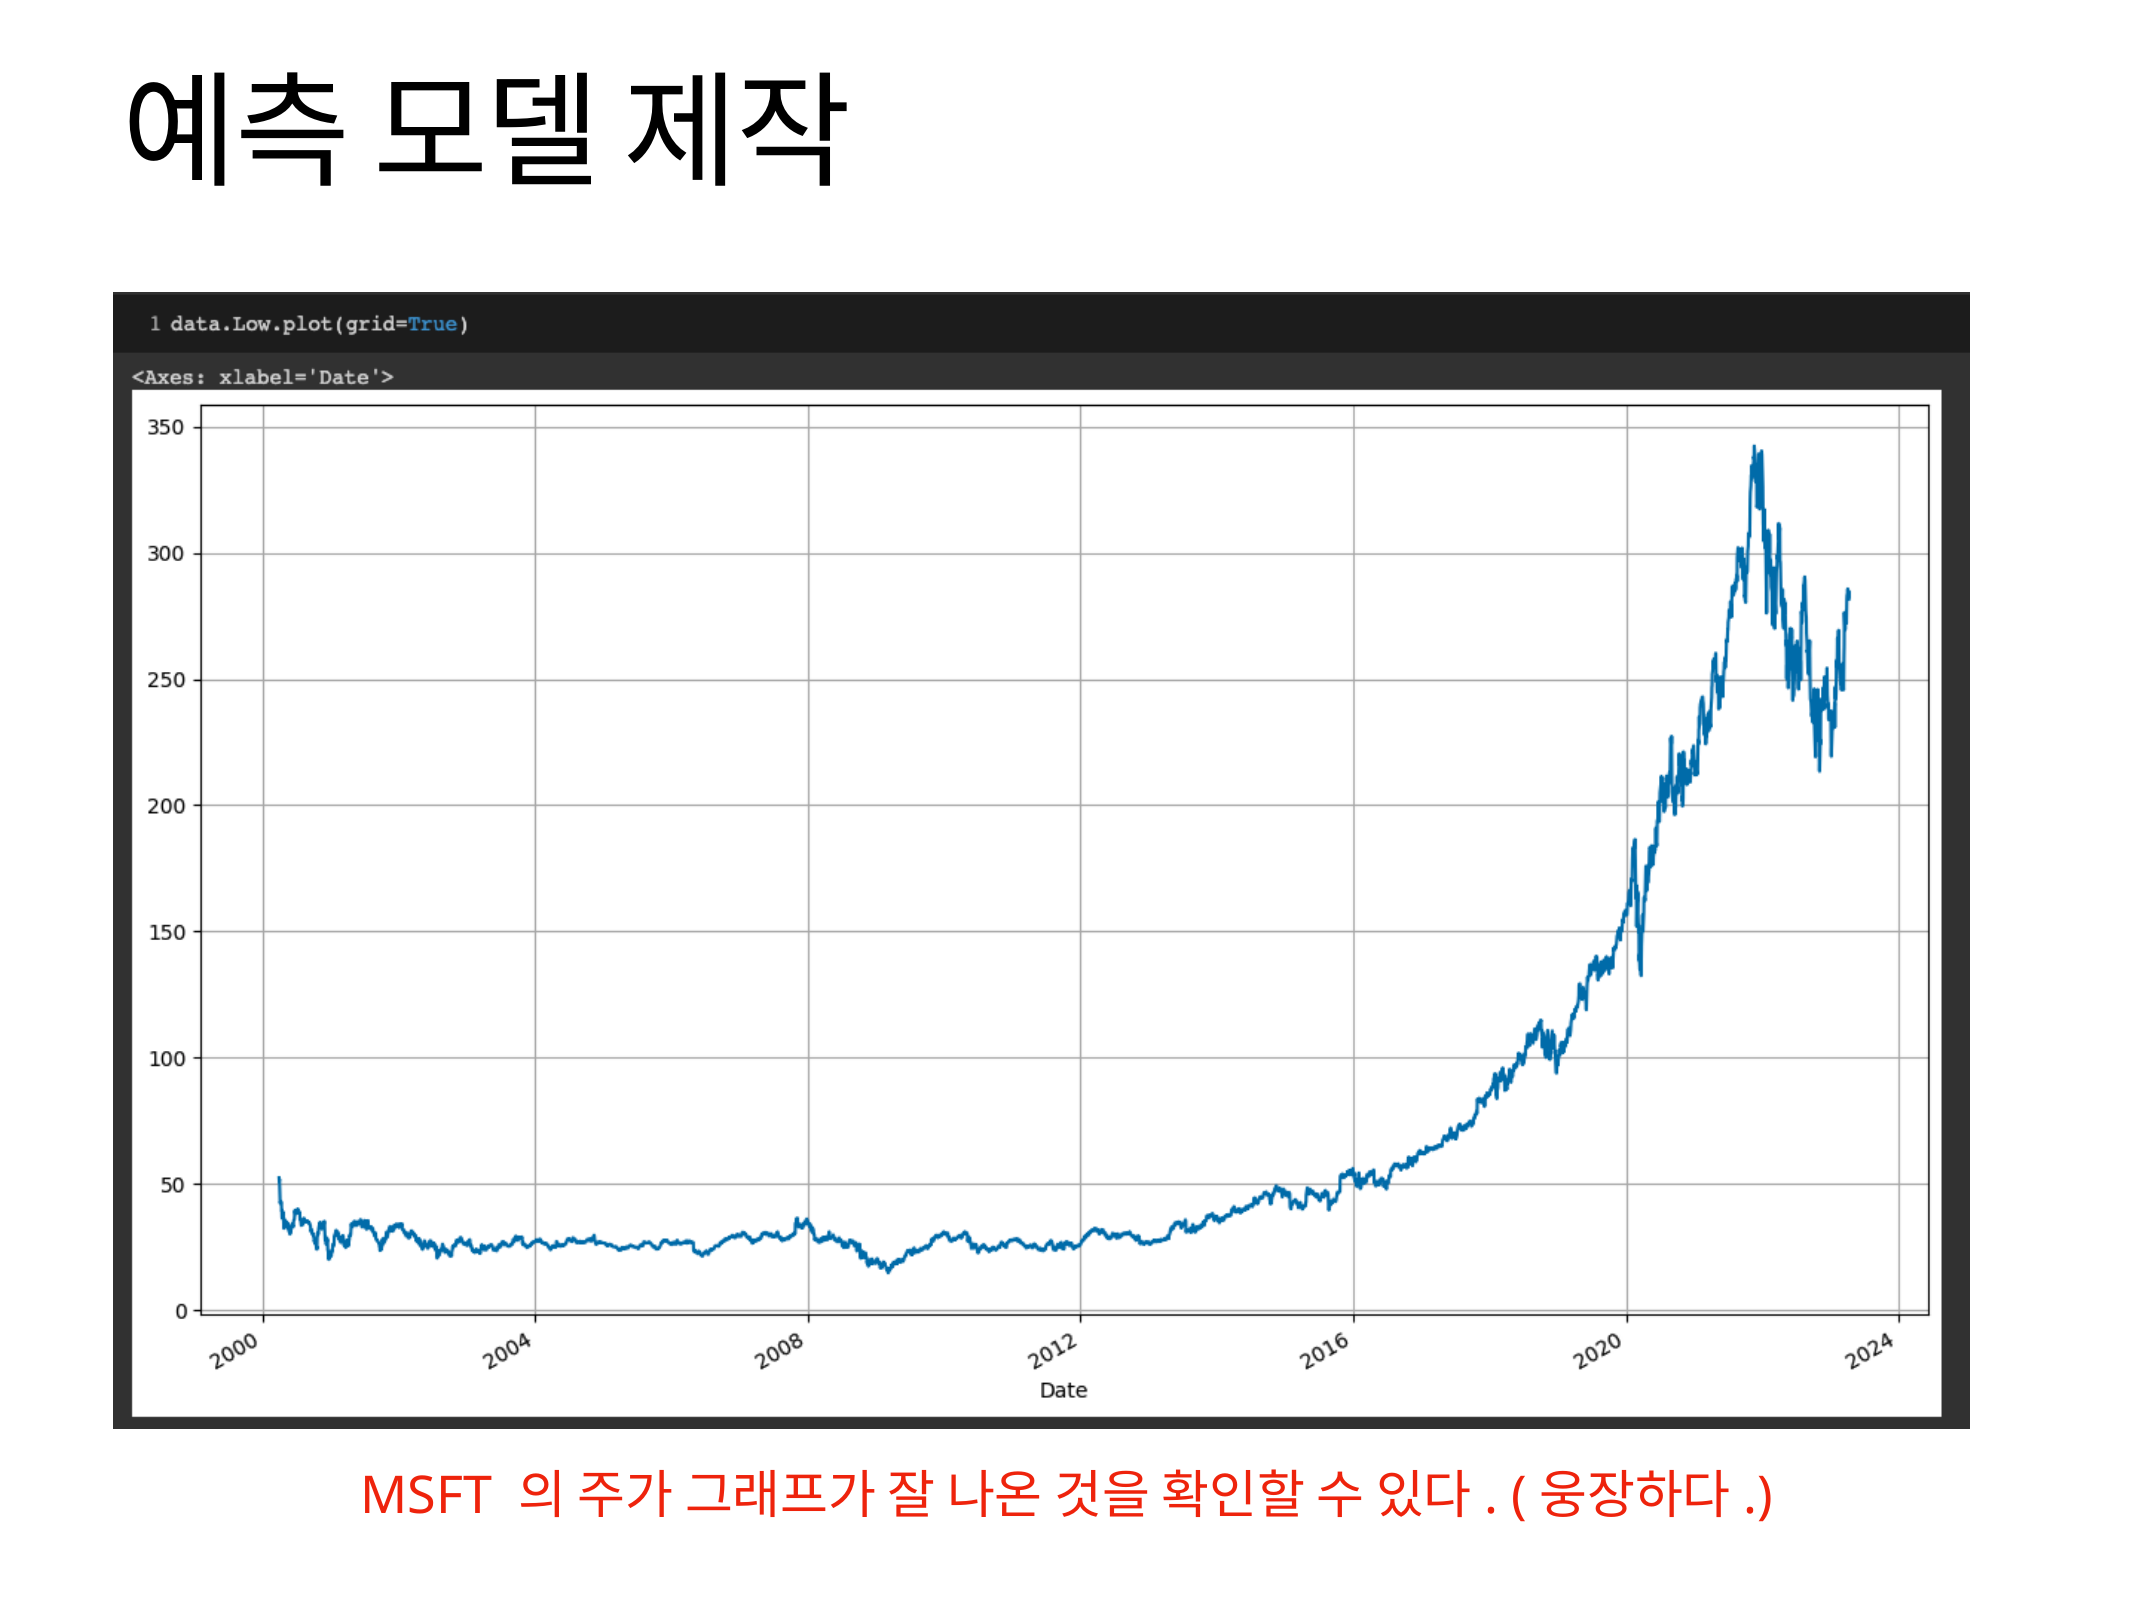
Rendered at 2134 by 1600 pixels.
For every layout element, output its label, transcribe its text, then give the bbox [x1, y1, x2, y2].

picture [113, 292, 1970, 1429]
text_box MSFT 의 주가 그래프가 잘 나온 것을 확인할 수 있다. (웅장하다.) [352, 1453, 1781, 1533]
title 예측 모델 제작 [114, 71, 2020, 240]
